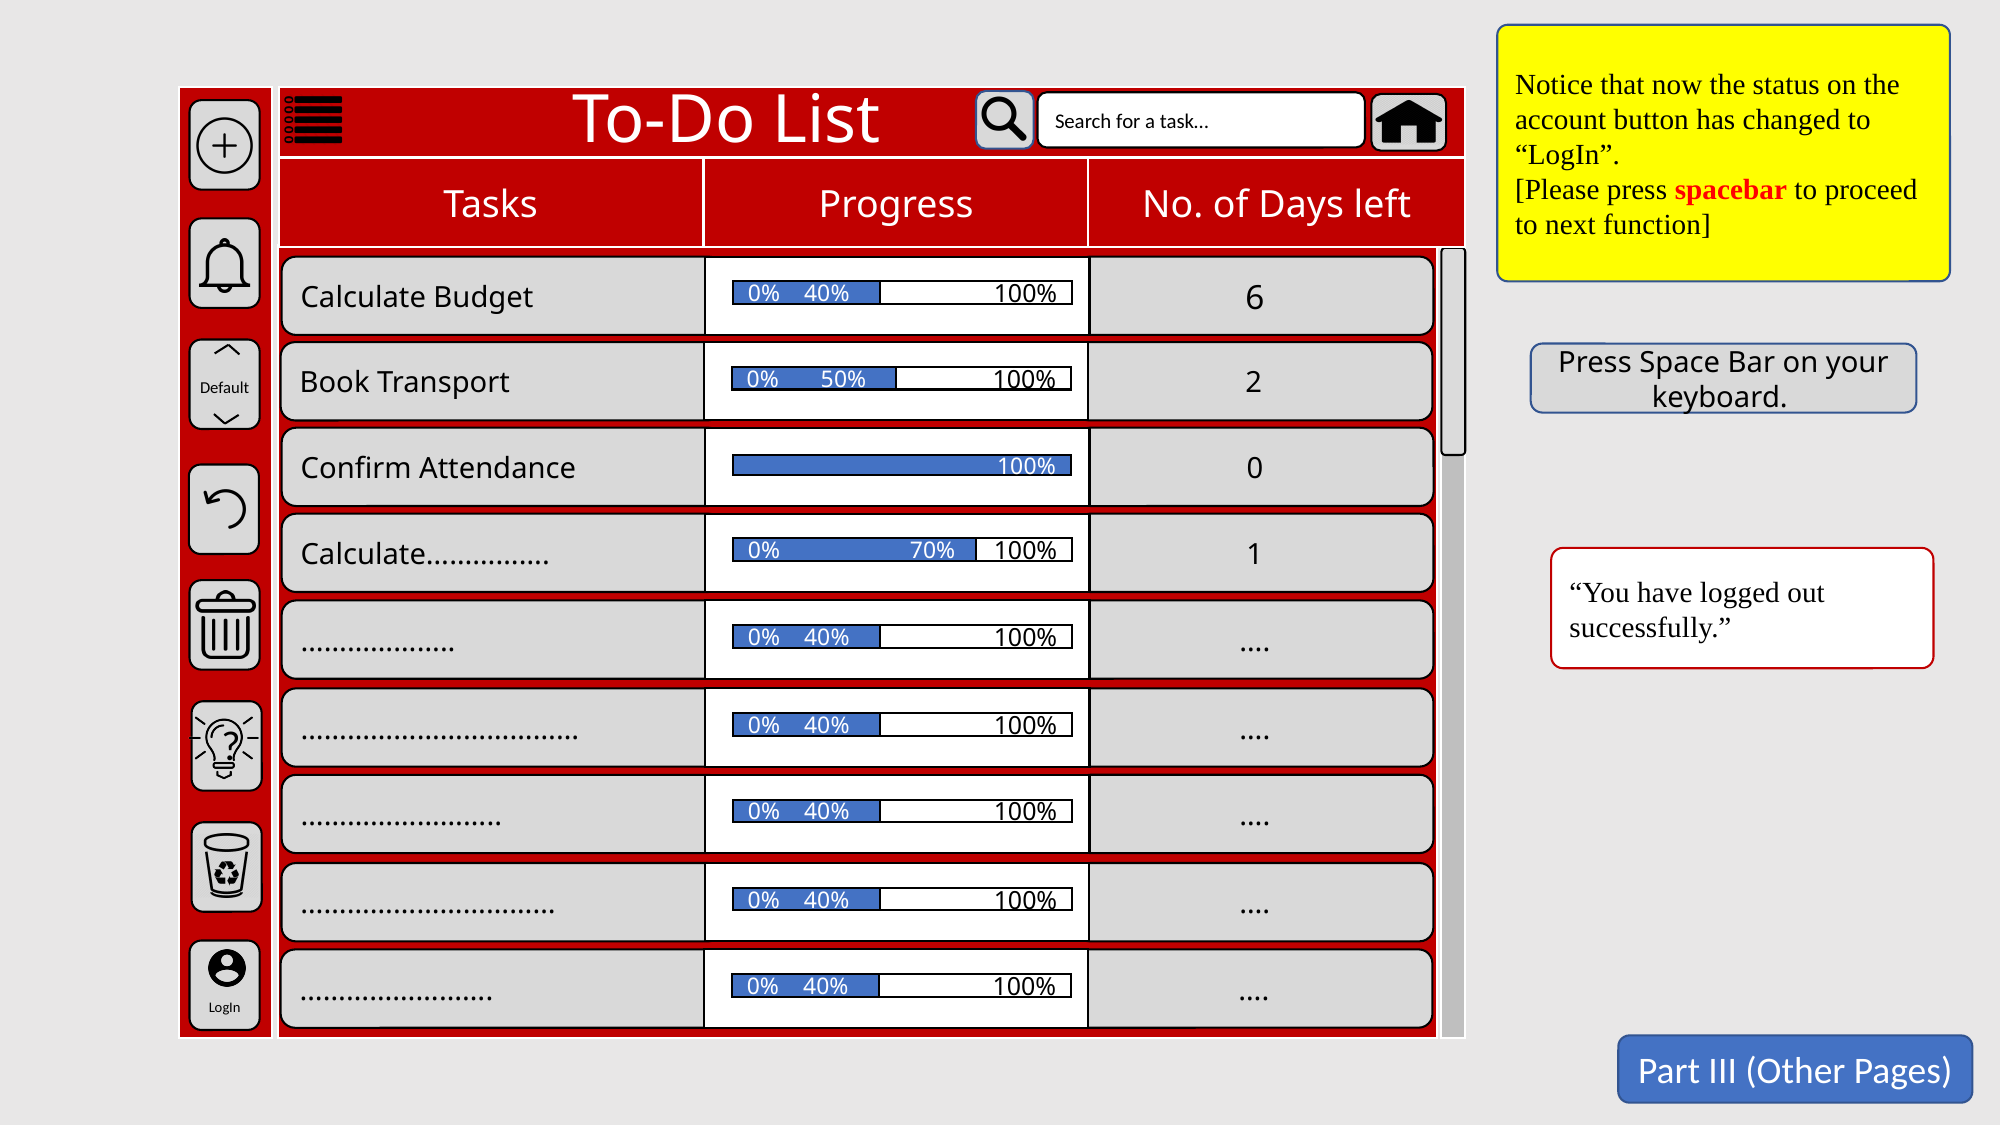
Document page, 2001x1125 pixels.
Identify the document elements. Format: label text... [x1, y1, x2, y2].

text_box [281, 513, 1434, 593]
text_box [189, 218, 260, 308]
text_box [1371, 93, 1447, 151]
text_box Press Space Bar on your keyboard. [1529, 342, 1918, 414]
text_box [1440, 454, 1466, 1039]
picture [284, 89, 343, 149]
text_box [281, 427, 1434, 507]
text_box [281, 256, 1434, 335]
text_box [281, 774, 1434, 854]
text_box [387, 68, 1455, 157]
text_box [277, 244, 1438, 1039]
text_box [191, 822, 262, 912]
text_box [281, 862, 1434, 942]
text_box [189, 100, 260, 190]
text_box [281, 688, 1434, 767]
text_box “You have logged out successfully.” [1550, 546, 1935, 670]
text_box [189, 580, 260, 670]
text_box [184, 339, 266, 444]
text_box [281, 600, 1434, 679]
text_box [188, 464, 259, 554]
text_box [280, 949, 1433, 1028]
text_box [280, 342, 1433, 421]
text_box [278, 157, 1466, 247]
text_box [178, 86, 273, 1039]
text_box Notice that now the status on the account button has changed to “LogIn”. [Please press spacebar to proceed to next function] [1496, 23, 1952, 283]
text_box [278, 86, 387, 157]
text_box [1440, 248, 1467, 457]
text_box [185, 701, 264, 791]
text_box [1455, 86, 1466, 157]
text_box Part III (Other Pages) [1617, 1034, 1974, 1104]
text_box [189, 940, 260, 1030]
